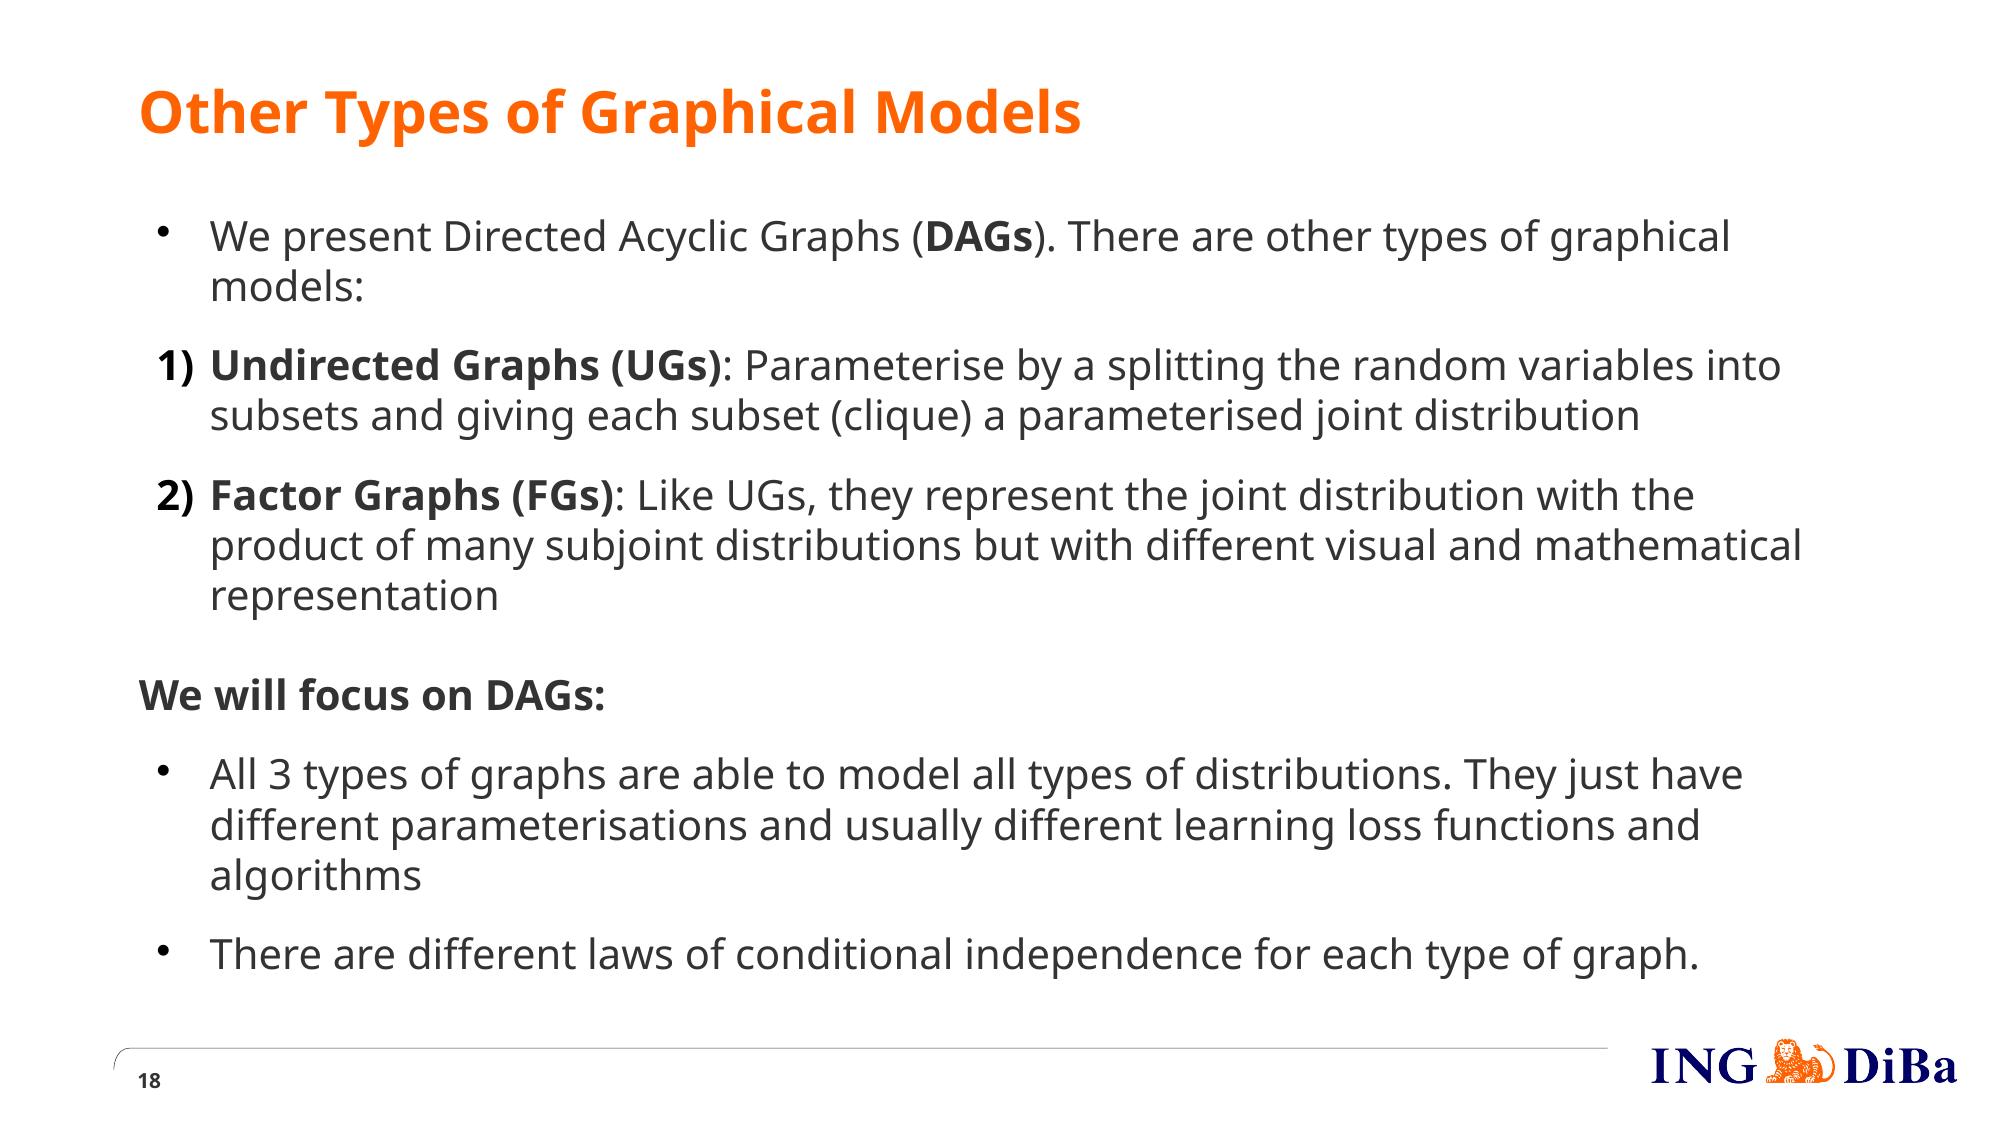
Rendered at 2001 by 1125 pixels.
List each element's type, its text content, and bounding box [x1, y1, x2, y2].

text_box 1 [137, 1066, 219, 1097]
picture [1650, 1036, 1958, 1084]
text_box Other Types of Graphical Models [138, 46, 1860, 186]
text_box We present Directed Acyclic Graphs (DAGs). There are other types of graphical models: Undirected Graphs (UGs): Parameterise by a splitting the random variables into subsets and giving each subset (clique) a parameterised joint distribution Factor Graphs (FGs): Like UGs, they represent the joint distribution with the product of many subjoint distributions but with different visual and mathematical representation We will focus on DAGs: All 3 types of graphs are able to model all types of distributions. They just have different parameterisations and usually different learning loss functions and algorithms There are different laws of conditional independence for each type of graph. [138, 209, 1860, 1017]
